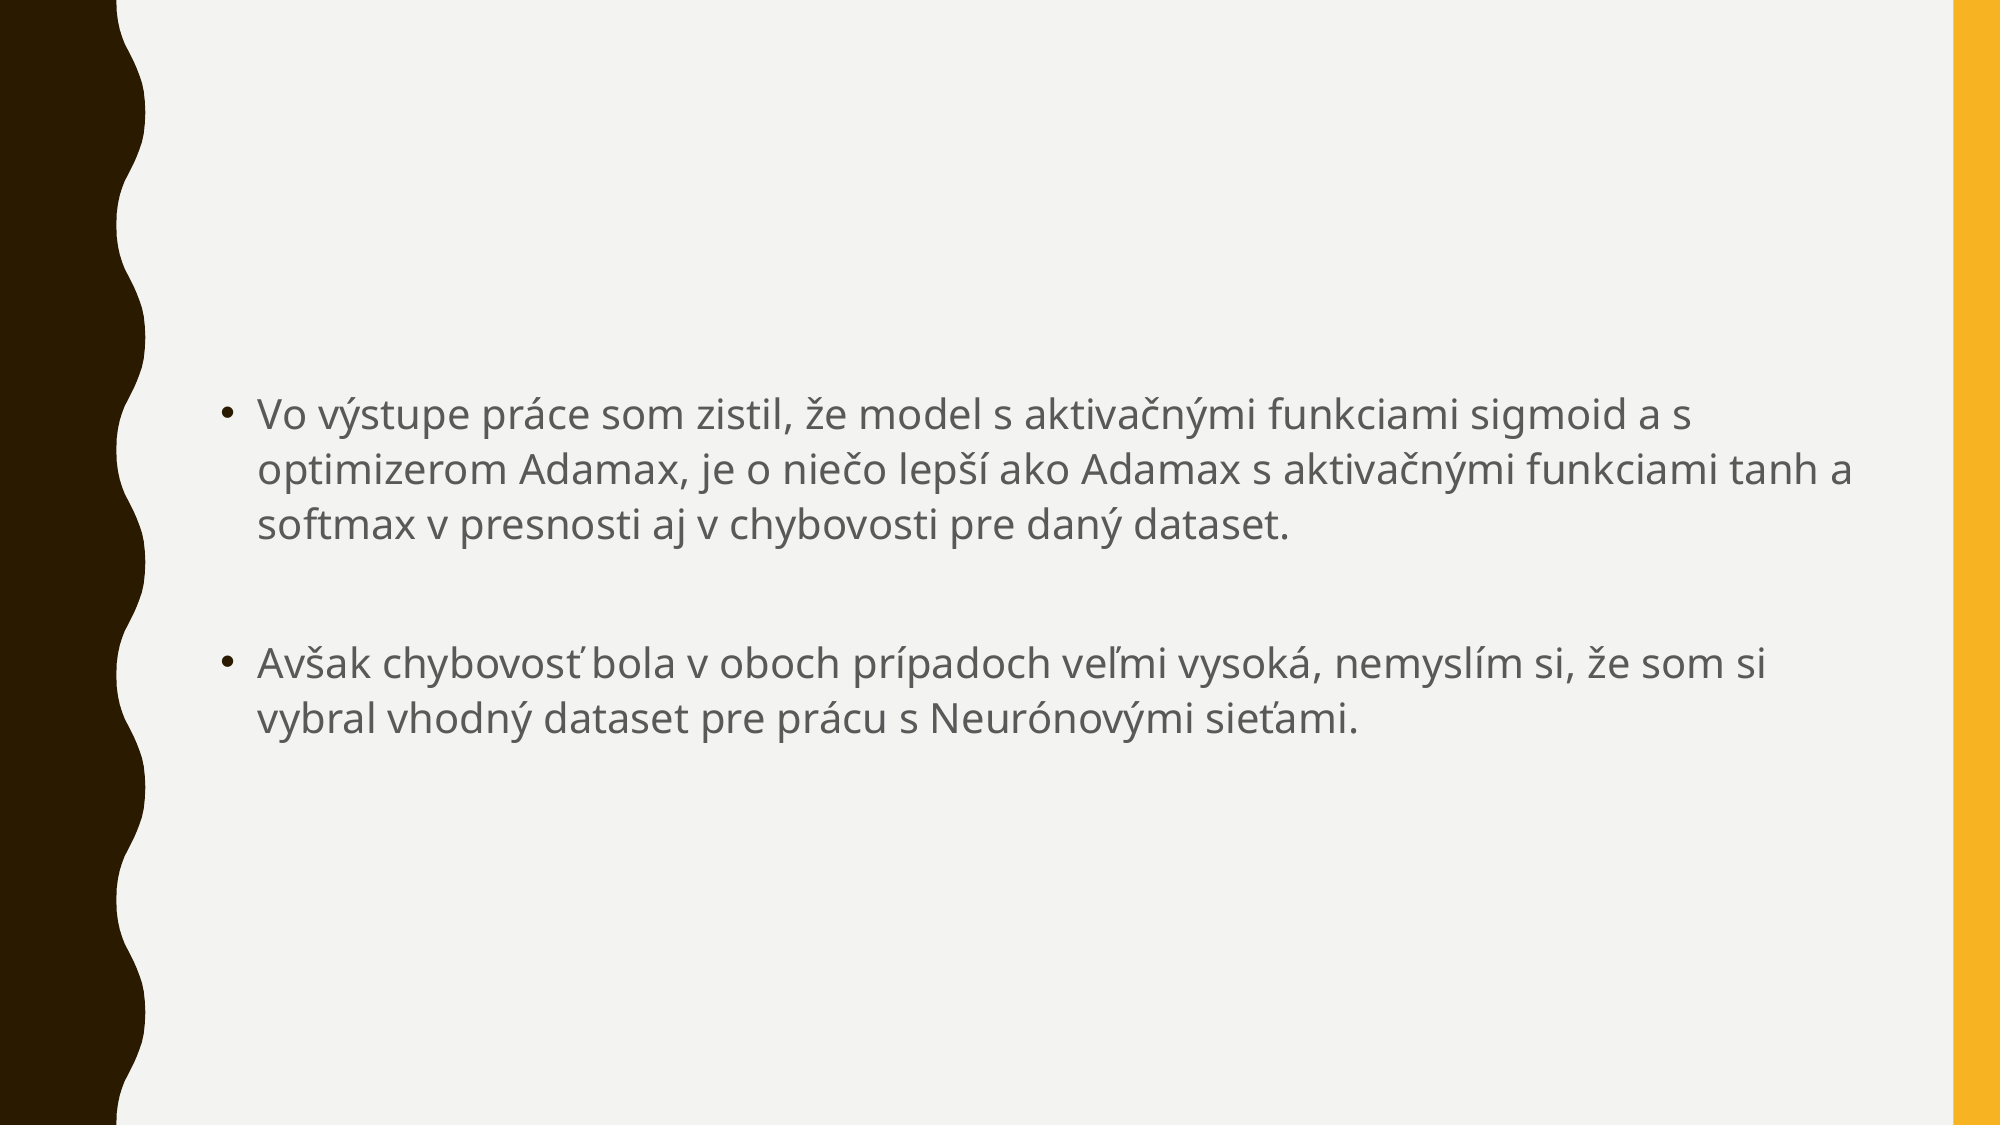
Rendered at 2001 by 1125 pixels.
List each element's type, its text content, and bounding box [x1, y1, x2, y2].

list Vo výstupe práce som zistil, že model s aktivačnými funkciami sigmoid a s optimizerom Adamax, je o niečo lepší ako Adamax s aktivačnými funkciami tanh a softmax v presnosti aj v chybovosti pre daný dataset. Avšak chybovosť bola v oboch prípadoch veľmi vysoká, nemyslím si, že som si vybral vhodný dataset pre prácu s Neurónovými sieťami. [205, 375, 1875, 965]
